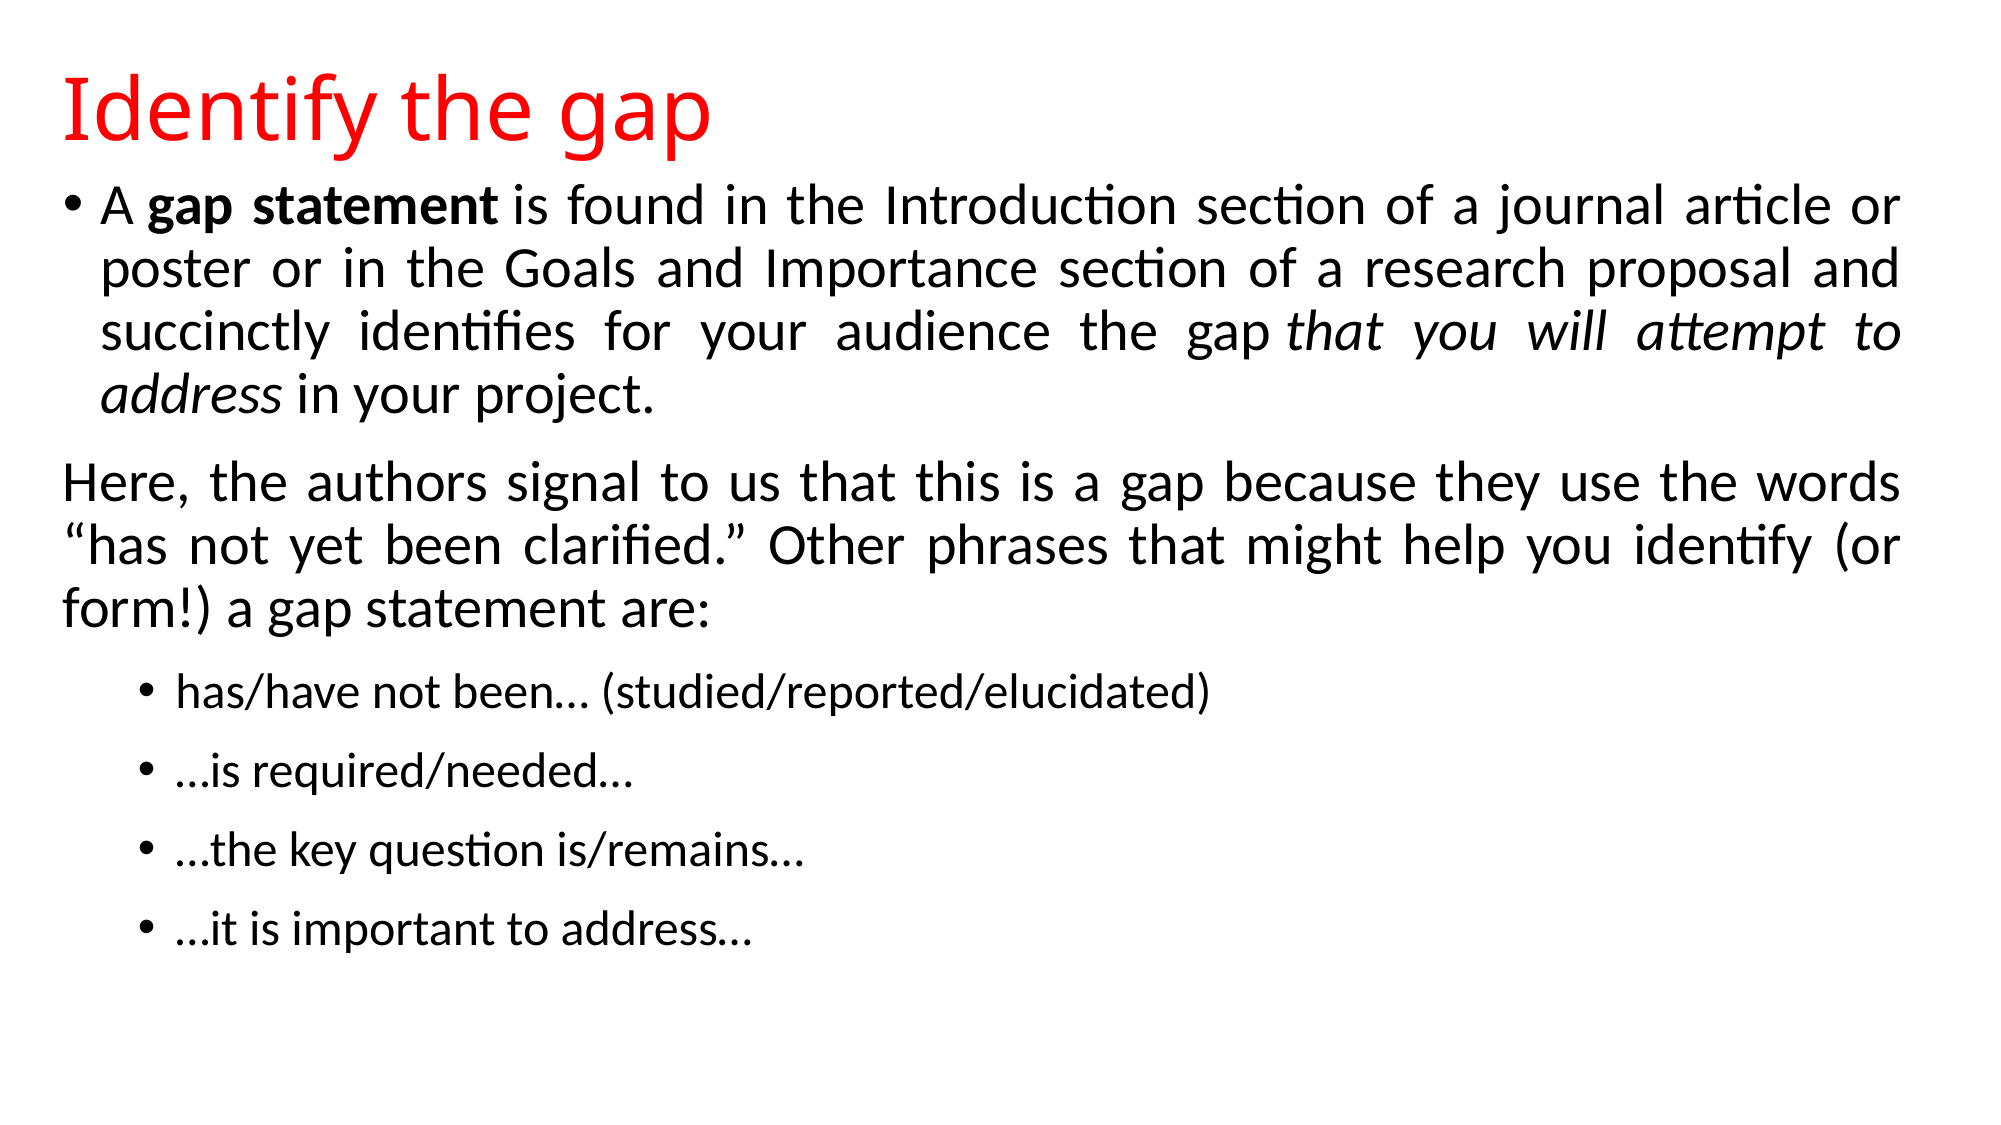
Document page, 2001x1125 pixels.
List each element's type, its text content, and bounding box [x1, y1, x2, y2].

list A gap statement is found in the Introduction section of a journal article or poster or in the Goals and Importance section of a research proposal and succinctly identifies for your audience the gap that you will attempt to address in your project. Here, the authors signal to us that this is a gap because they use the words “has not yet been clarified.” Other phrases that might help you identify (or form!) a gap statement are: has/have not been… (studied/reported/elucidated) …is required/needed… …the key question is/remains… …it is important to address… [47, 167, 1919, 1092]
title Identify the gap [47, 57, 1773, 167]
